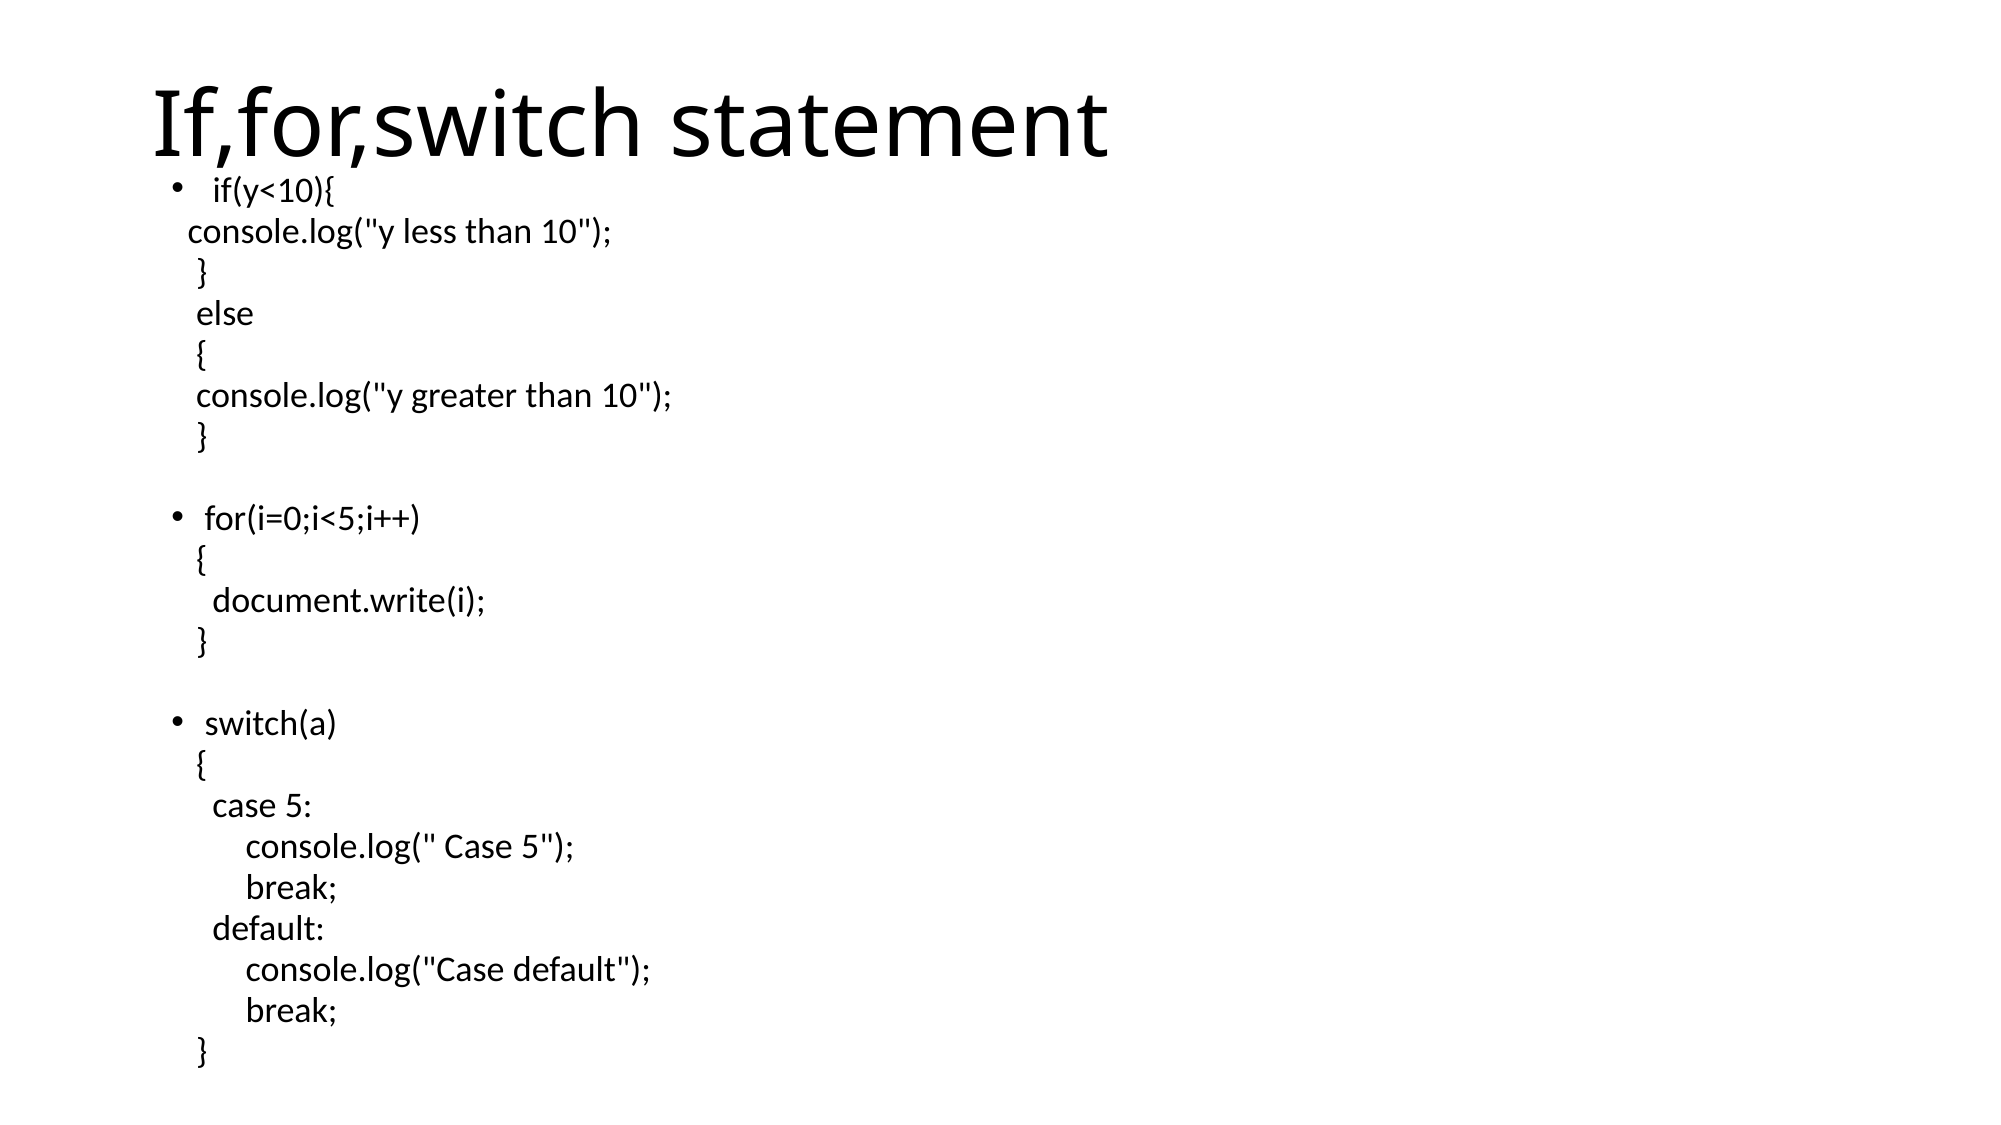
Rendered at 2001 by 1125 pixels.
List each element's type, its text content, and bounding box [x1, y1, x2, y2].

title If,for,switch statement [137, 59, 1863, 195]
list if(y<10){ console.log("y less than 10"); } else { console.log("y greater than 10"); } for(i=0;i<5;i++) { document.write(i); } switch(a) { case 5: console.log(" Case 5"); break; default: console.log("Case default"); break; } [156, 166, 1863, 1088]
